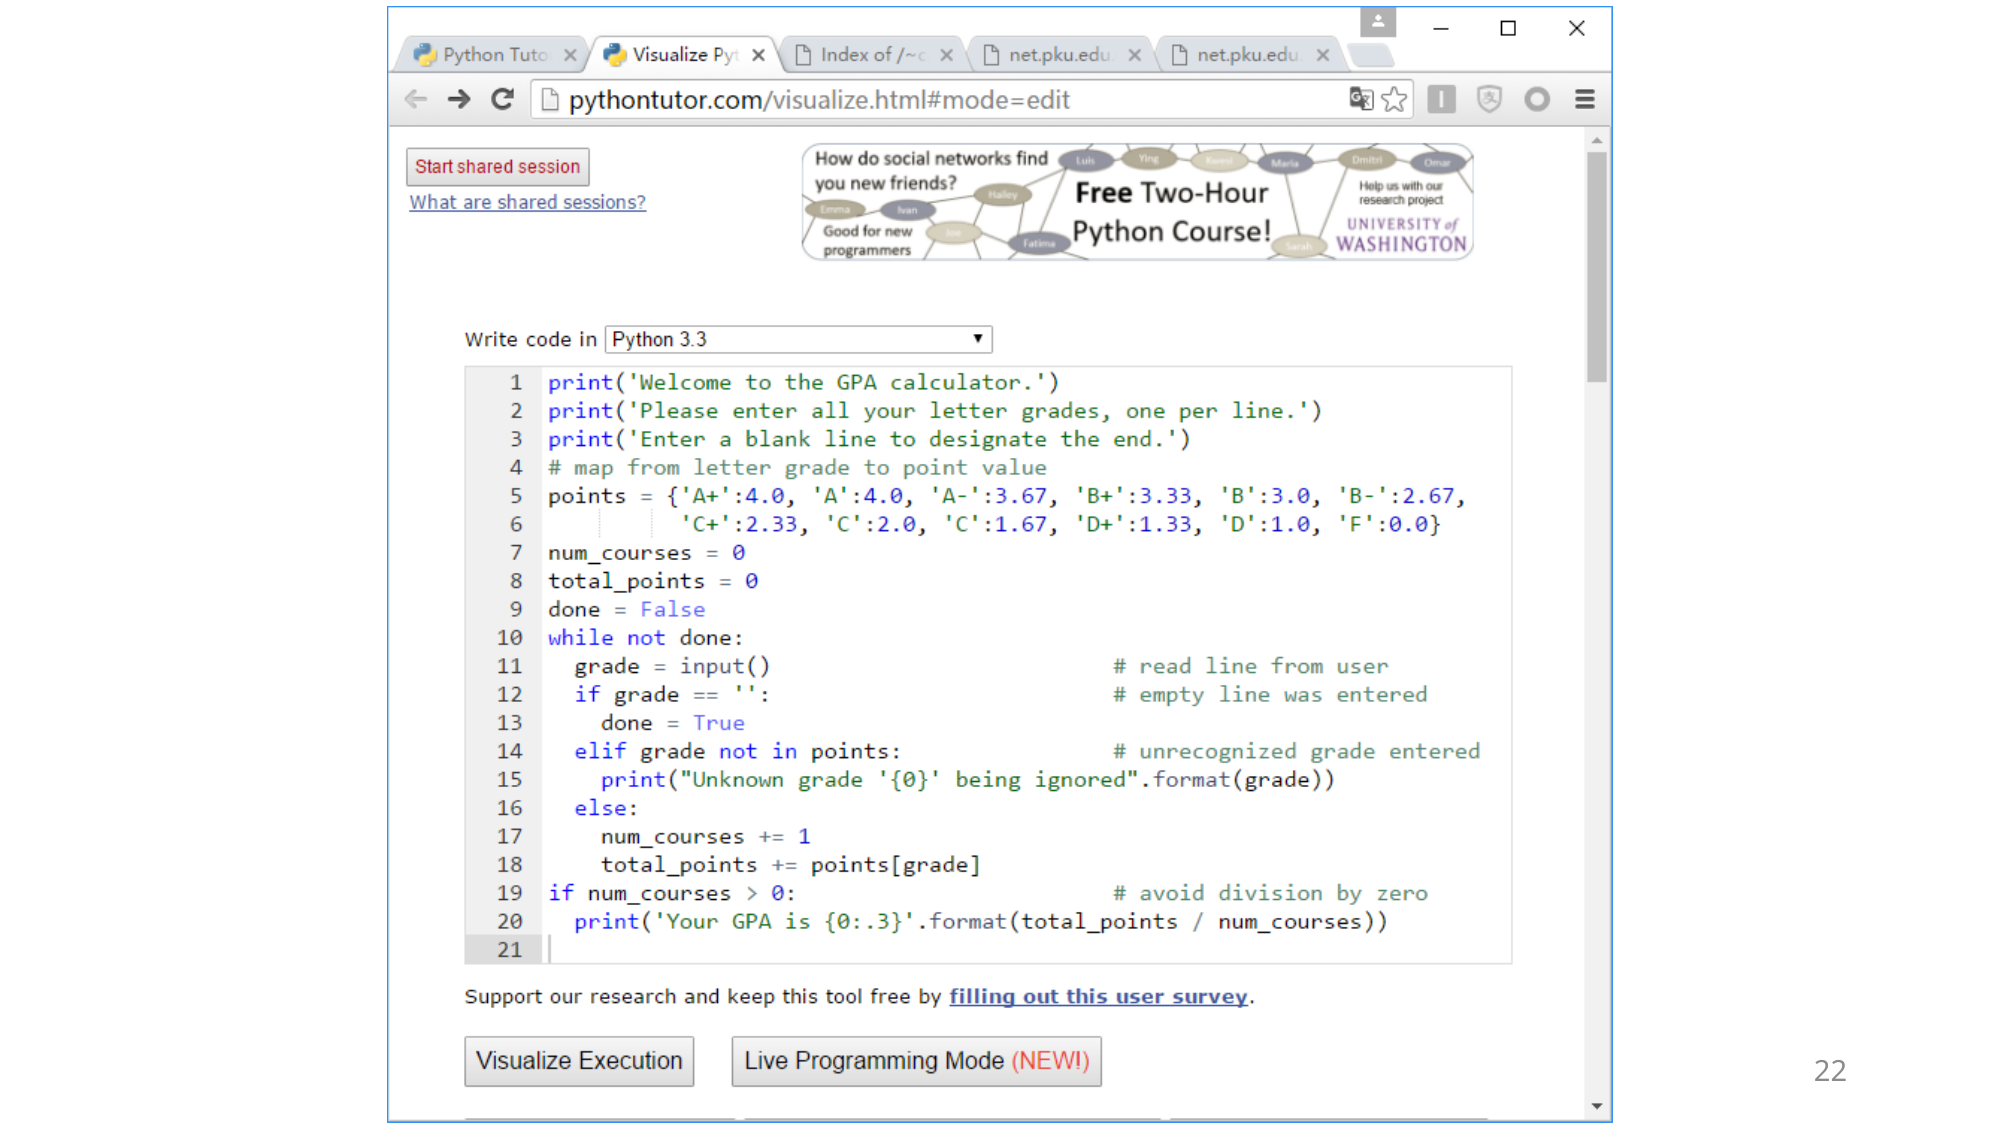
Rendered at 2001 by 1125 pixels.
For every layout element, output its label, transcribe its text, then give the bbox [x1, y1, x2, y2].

picture [387, 6, 1613, 1123]
slide_number 22 [1613, 1042, 1863, 1103]
